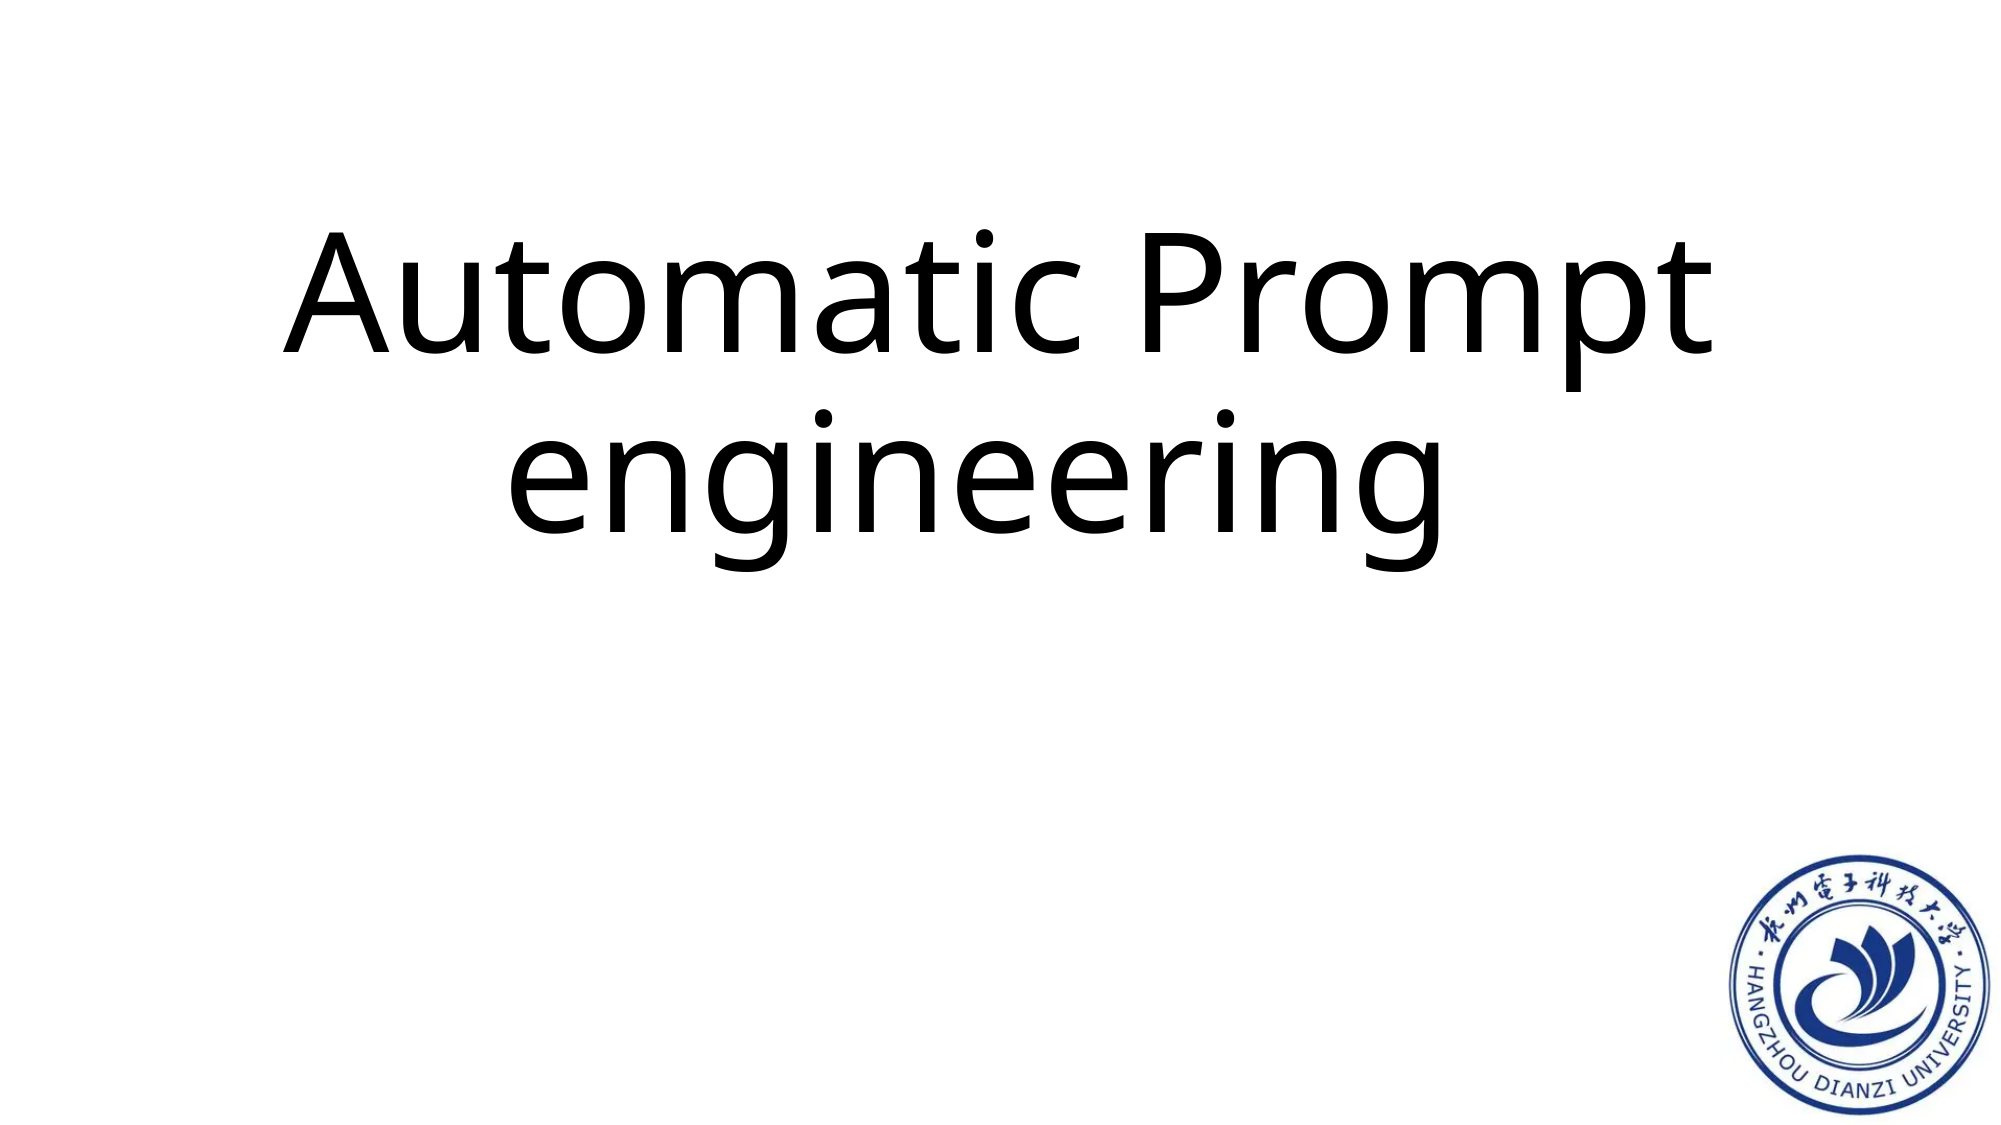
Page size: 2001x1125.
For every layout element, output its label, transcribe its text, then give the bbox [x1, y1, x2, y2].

picture [1720, 845, 2000, 1125]
title Automatic Prompt engineering [249, 184, 1750, 576]
